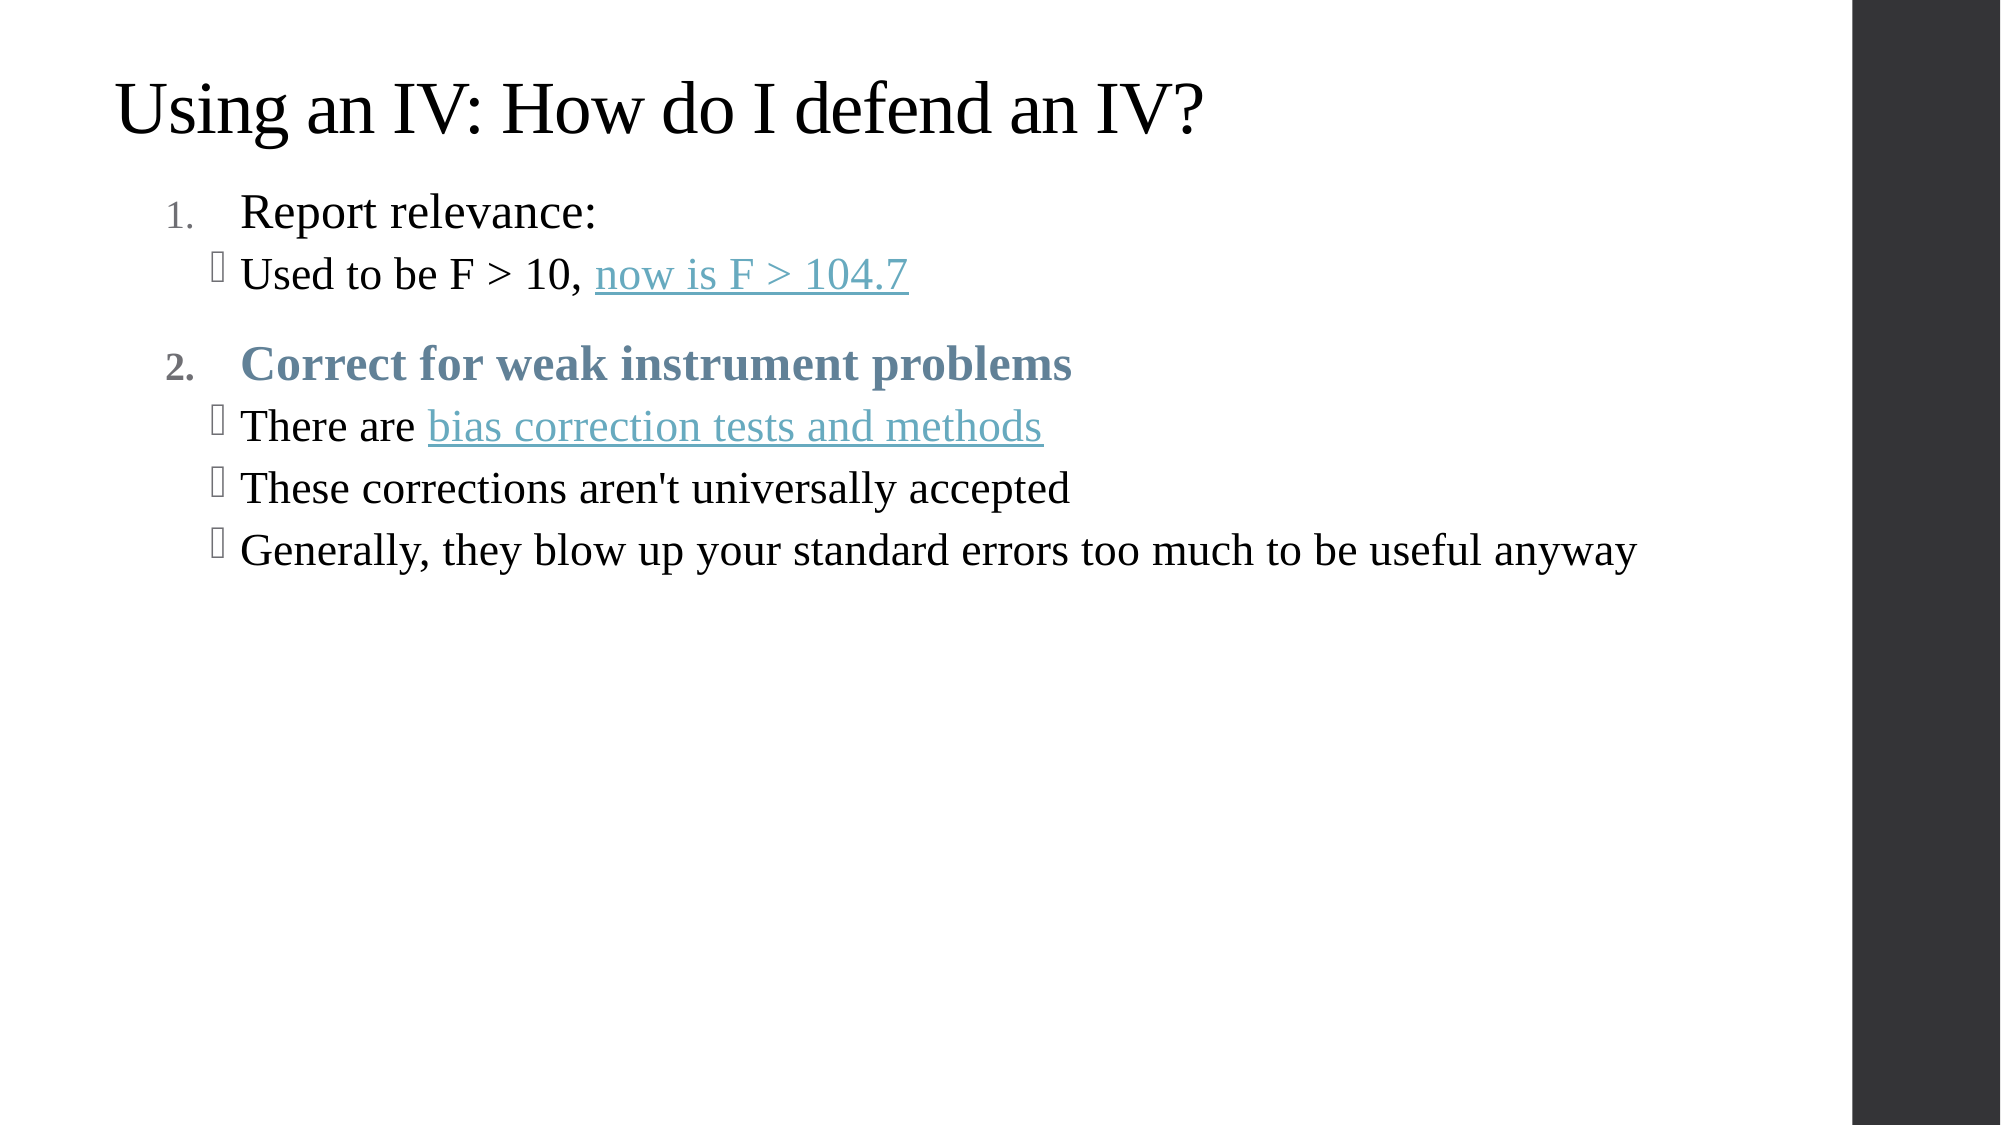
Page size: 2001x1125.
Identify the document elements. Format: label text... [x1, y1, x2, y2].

list Report relevance: Used to be F > 10, now is F > 104.7 Correct for weak instrument problems There are bias correction tests and methods These corrections aren't universally accepted Generally, they blow up your standard errors too much to be useful anyway [150, 174, 1788, 1019]
title Using an IV: How do I defend an IV? [99, 55, 1813, 158]
